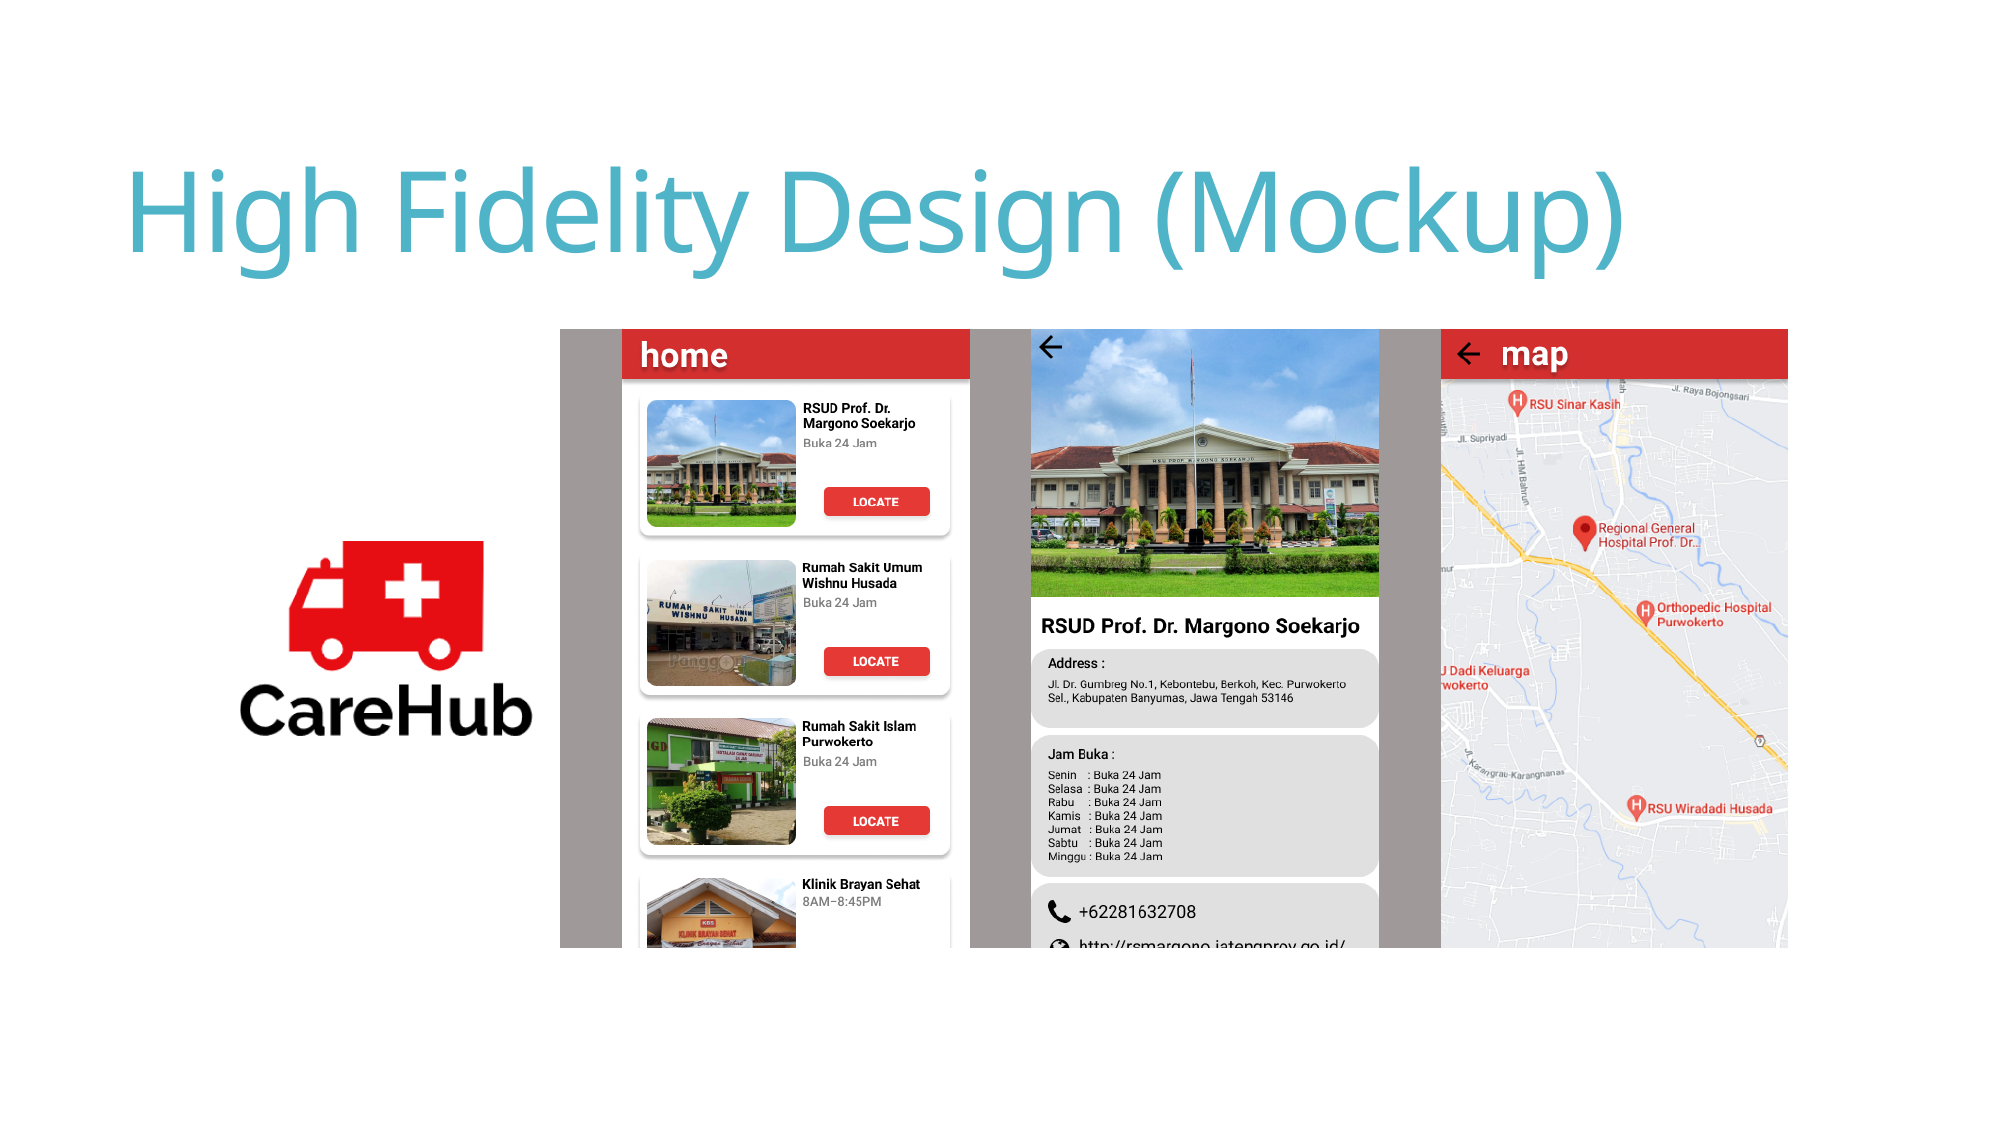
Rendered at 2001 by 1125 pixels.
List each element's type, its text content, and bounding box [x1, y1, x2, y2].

title High Fidelity Design (Mockup) [107, 81, 1875, 354]
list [211, 329, 1789, 949]
